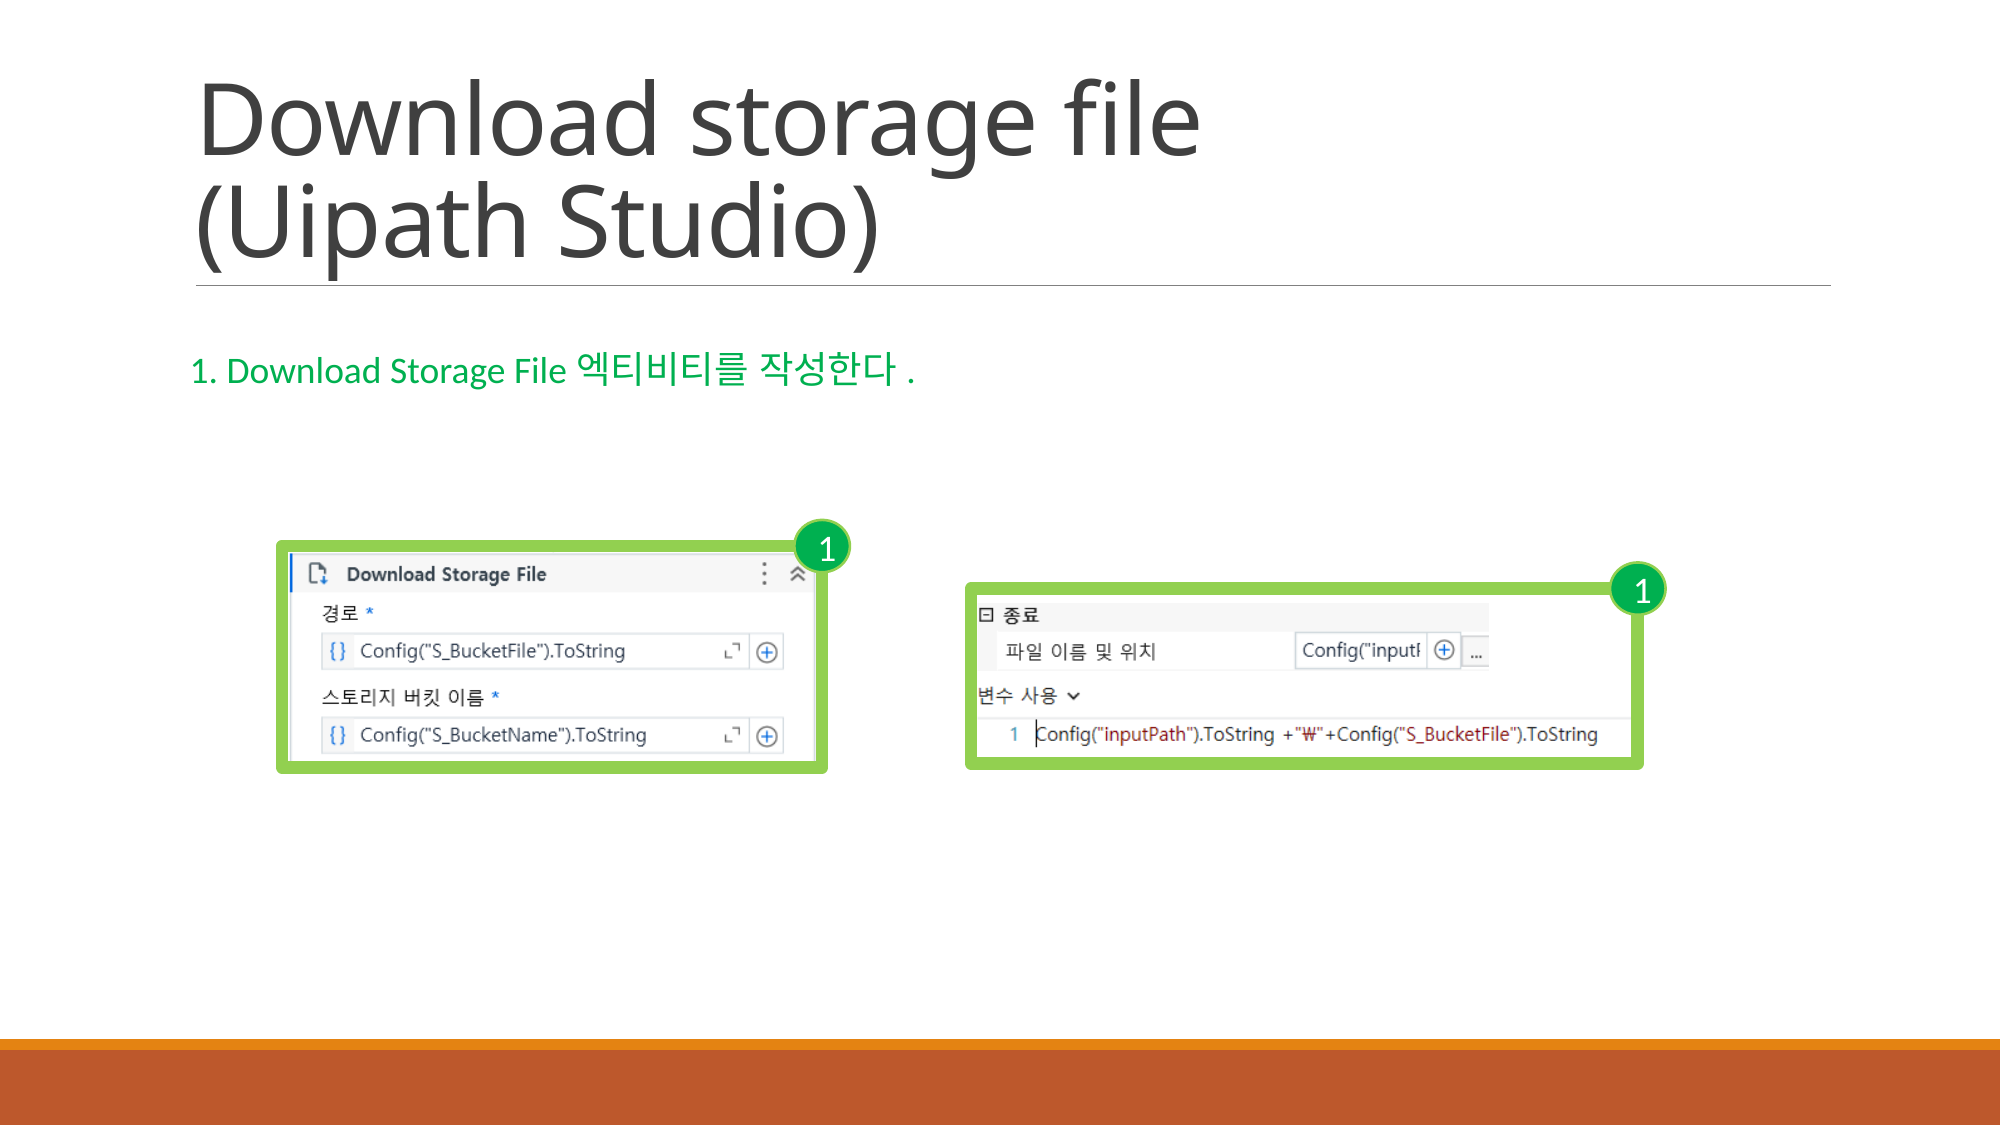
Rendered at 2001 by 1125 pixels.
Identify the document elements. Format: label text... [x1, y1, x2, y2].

picture [977, 682, 1632, 752]
text_box 1. Download Storage File엑티비티를 작성한다. [174, 338, 931, 399]
text_box 1 [1608, 561, 1667, 617]
picture [279, 545, 823, 768]
picture [976, 602, 1490, 672]
text_box [970, 587, 1639, 765]
title Download storage file (Uipath Studio) [180, 47, 1830, 285]
text_box 1 [793, 518, 852, 573]
